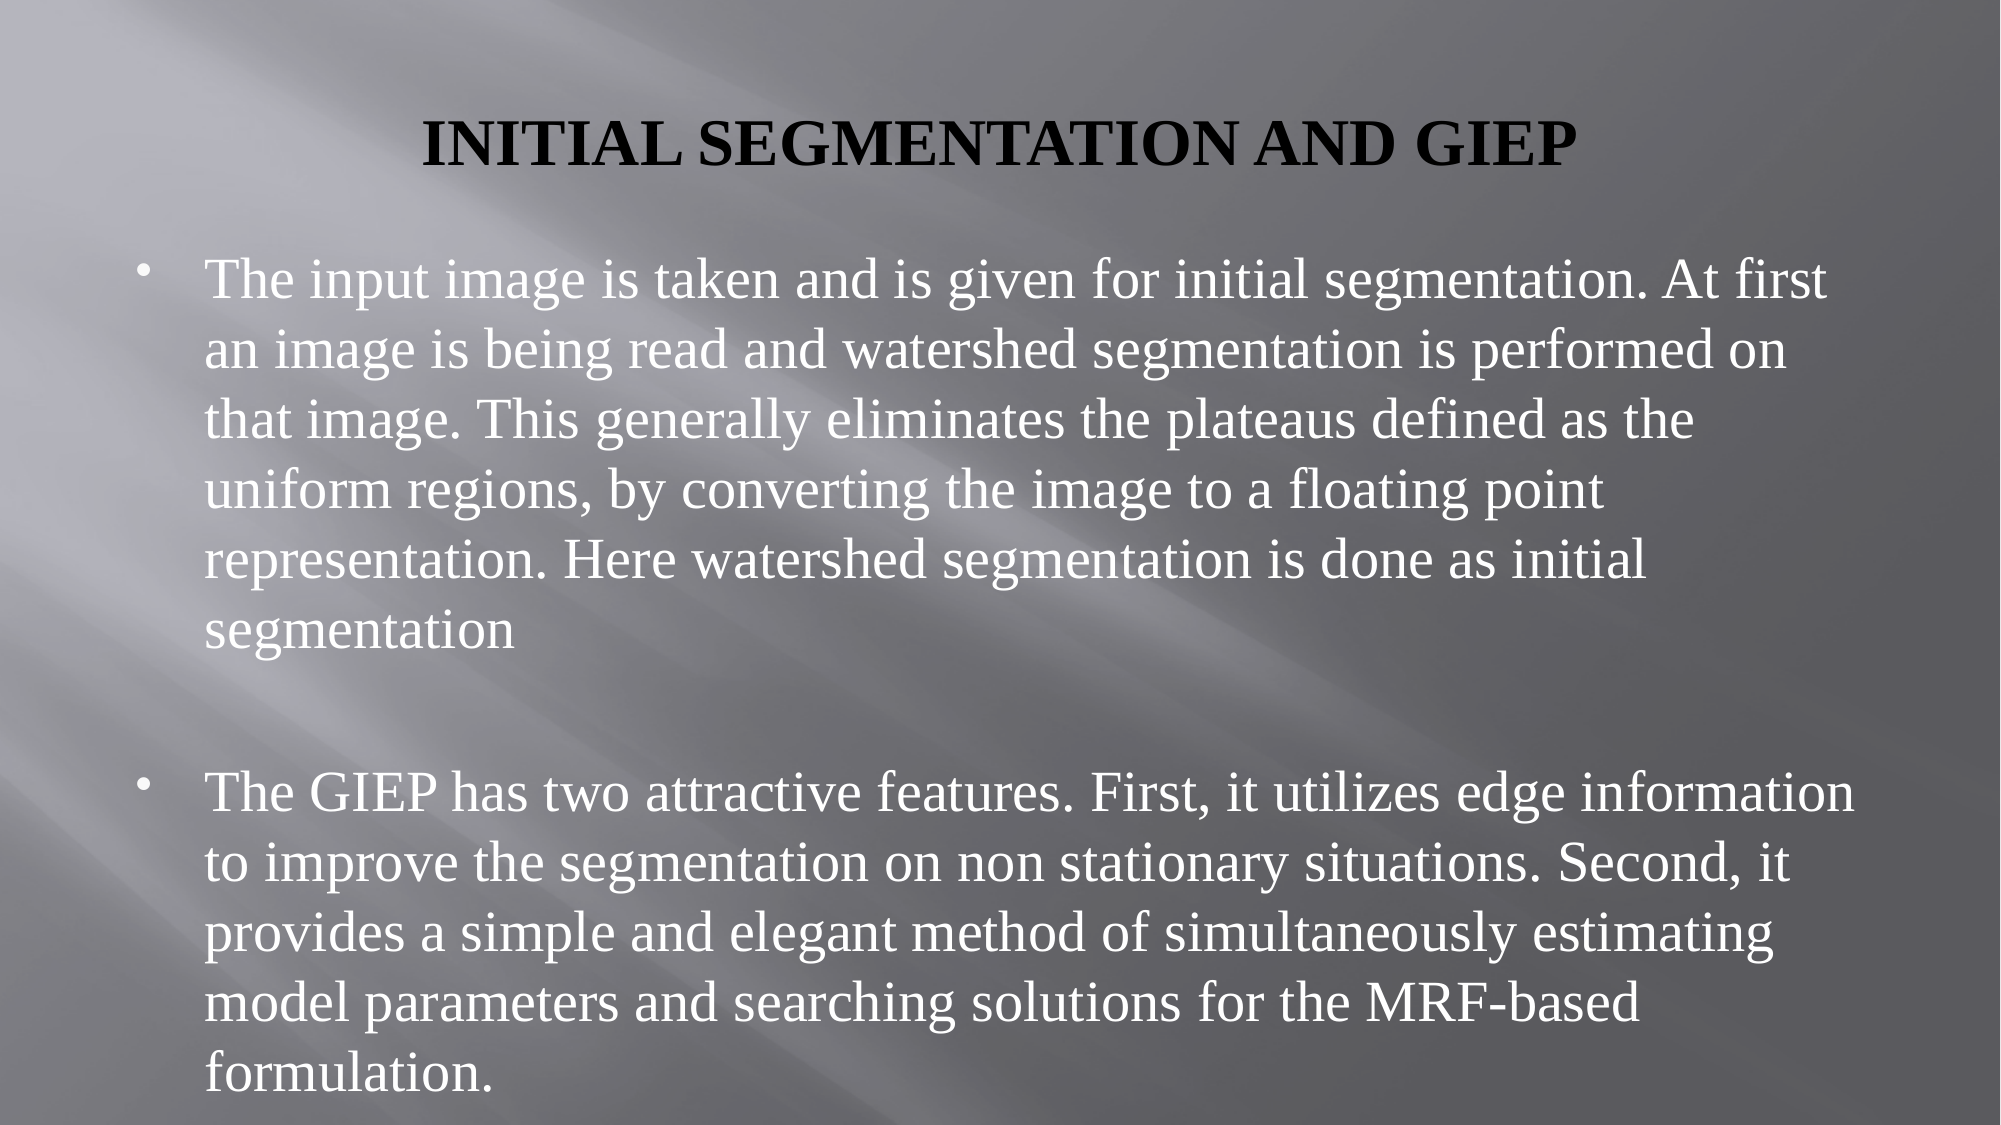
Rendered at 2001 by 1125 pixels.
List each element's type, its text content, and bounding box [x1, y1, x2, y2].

title INITIAL SEGMENTATION AND GIEP [99, 45, 1900, 232]
list The input image is taken and is given for initial segmentation. At first an image is being read and watershed segmentation is performed on that image. This generally eliminates the plateaus defined as the uniform regions, by converting the image to a floating point representation. Here watershed segmentation is done as initial segmentation The GIEP has two attractive features. First, it utilizes edge information to improve the segmentation on non stationary situations. Second, it provides a simple and elegant method of simultaneously estimating model parameters and searching solutions for the MRF-based formulation. [99, 232, 1900, 1005]
